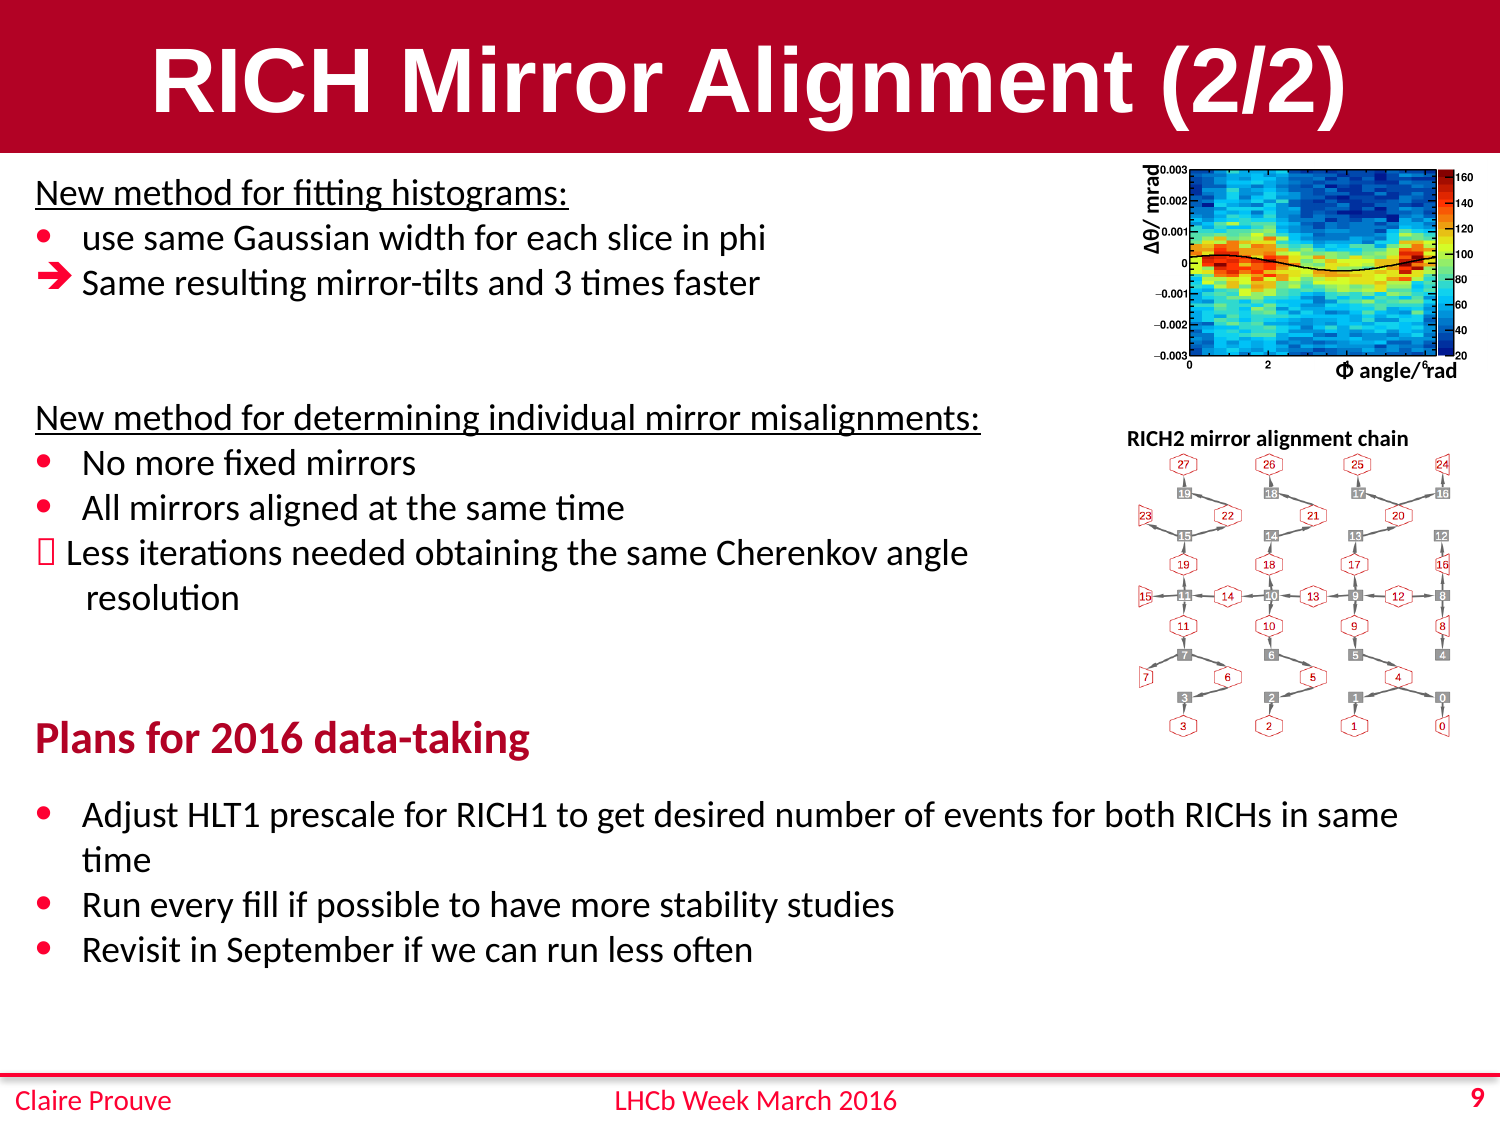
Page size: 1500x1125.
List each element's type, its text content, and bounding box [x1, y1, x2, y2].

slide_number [581, 1068, 932, 1125]
title RICH Mirror Alignment (2/2) [75, 13, 1425, 159]
text_box RICH2 mirror alignment chain [1112, 415, 1468, 439]
slide_number 9 [1149, 1065, 1500, 1125]
picture [1149, 158, 1488, 372]
text_box Φ angle/ rad [1320, 347, 1500, 391]
picture [1114, 438, 1469, 749]
footer Claire Prouve [0, 1068, 475, 1125]
text_box New method for fitting histograms: use same Gaussian width for each slice in phi Same resulting mirror-tilts and 3 times faster New method for determining individual mirror misalignments: No more fixed mirrors All mirrors aligned at the same time  Less iterations needed obtaining the same Cherenkov angle resolution Plans for 2016 data-taking Adjust HLT1 prescale for RICH1 to get desired number of events for both RICHs in same time Run every fill if possible to have more stability studies Revisit in September if we can run less often [20, 160, 1481, 978]
text_box Δθ/ mrad [1128, 139, 1171, 270]
